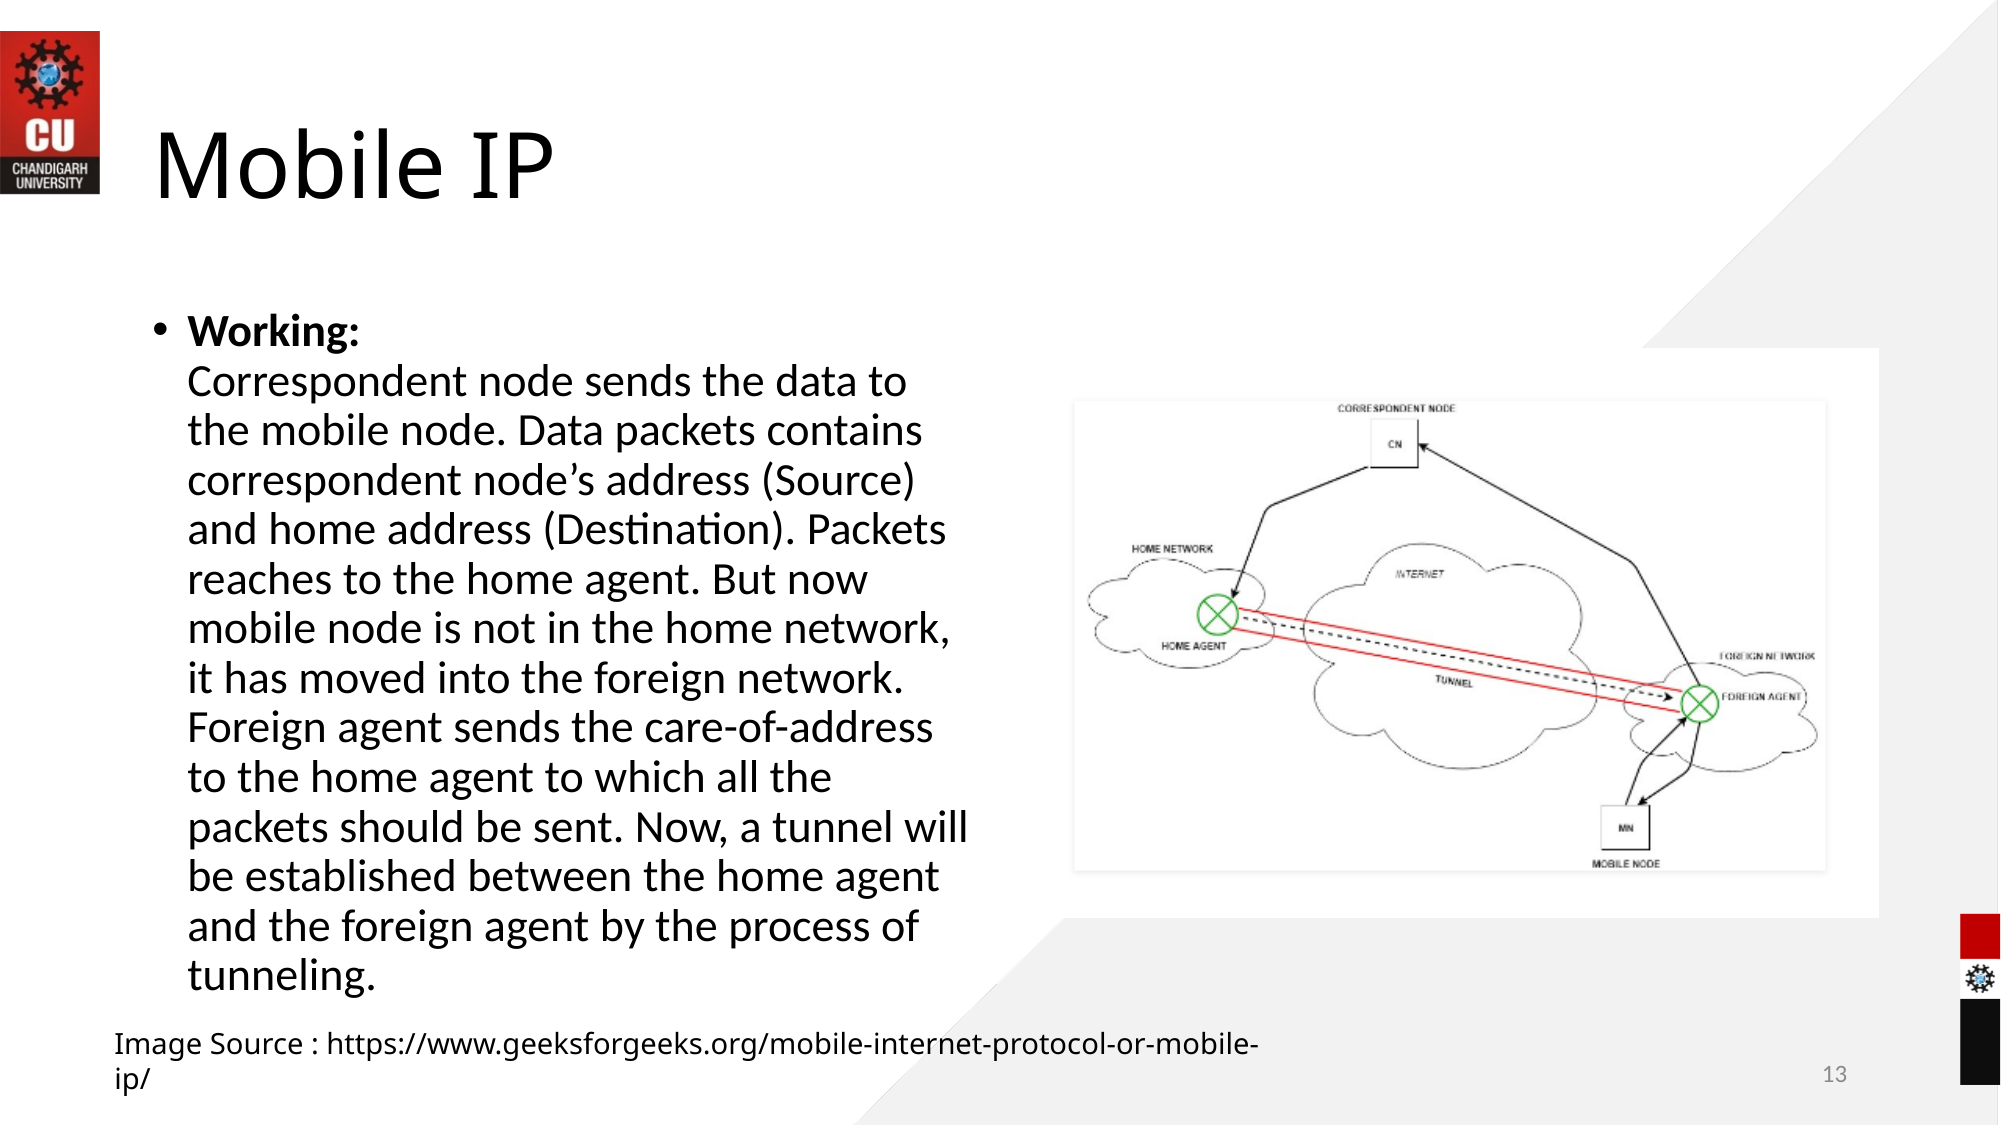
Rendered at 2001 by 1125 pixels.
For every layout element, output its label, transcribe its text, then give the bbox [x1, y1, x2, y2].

title Mobile IP [137, 59, 1863, 278]
picture [0, 0, 2001, 1125]
slide_number 13 [1412, 1042, 1863, 1103]
list Working: Correspondent node sends the data to the mobile node. Data packets contains correspondent node’s address (Source) and home address (Destination). Packets reaches to the home agent. But now mobile node is not in the home network, it has moved into the foreign network. Foreign agent sends the care-of-address to the home agent to which all the packets should be sent. Now, a tunnel will be established between the home agent and the foreign agent by the process of tunneling. [137, 299, 988, 1014]
text_box Image Source : https://www.geeksforgeeks.org/mobile-internet-protocol-or-mobile-ip/ [99, 1018, 1298, 1103]
